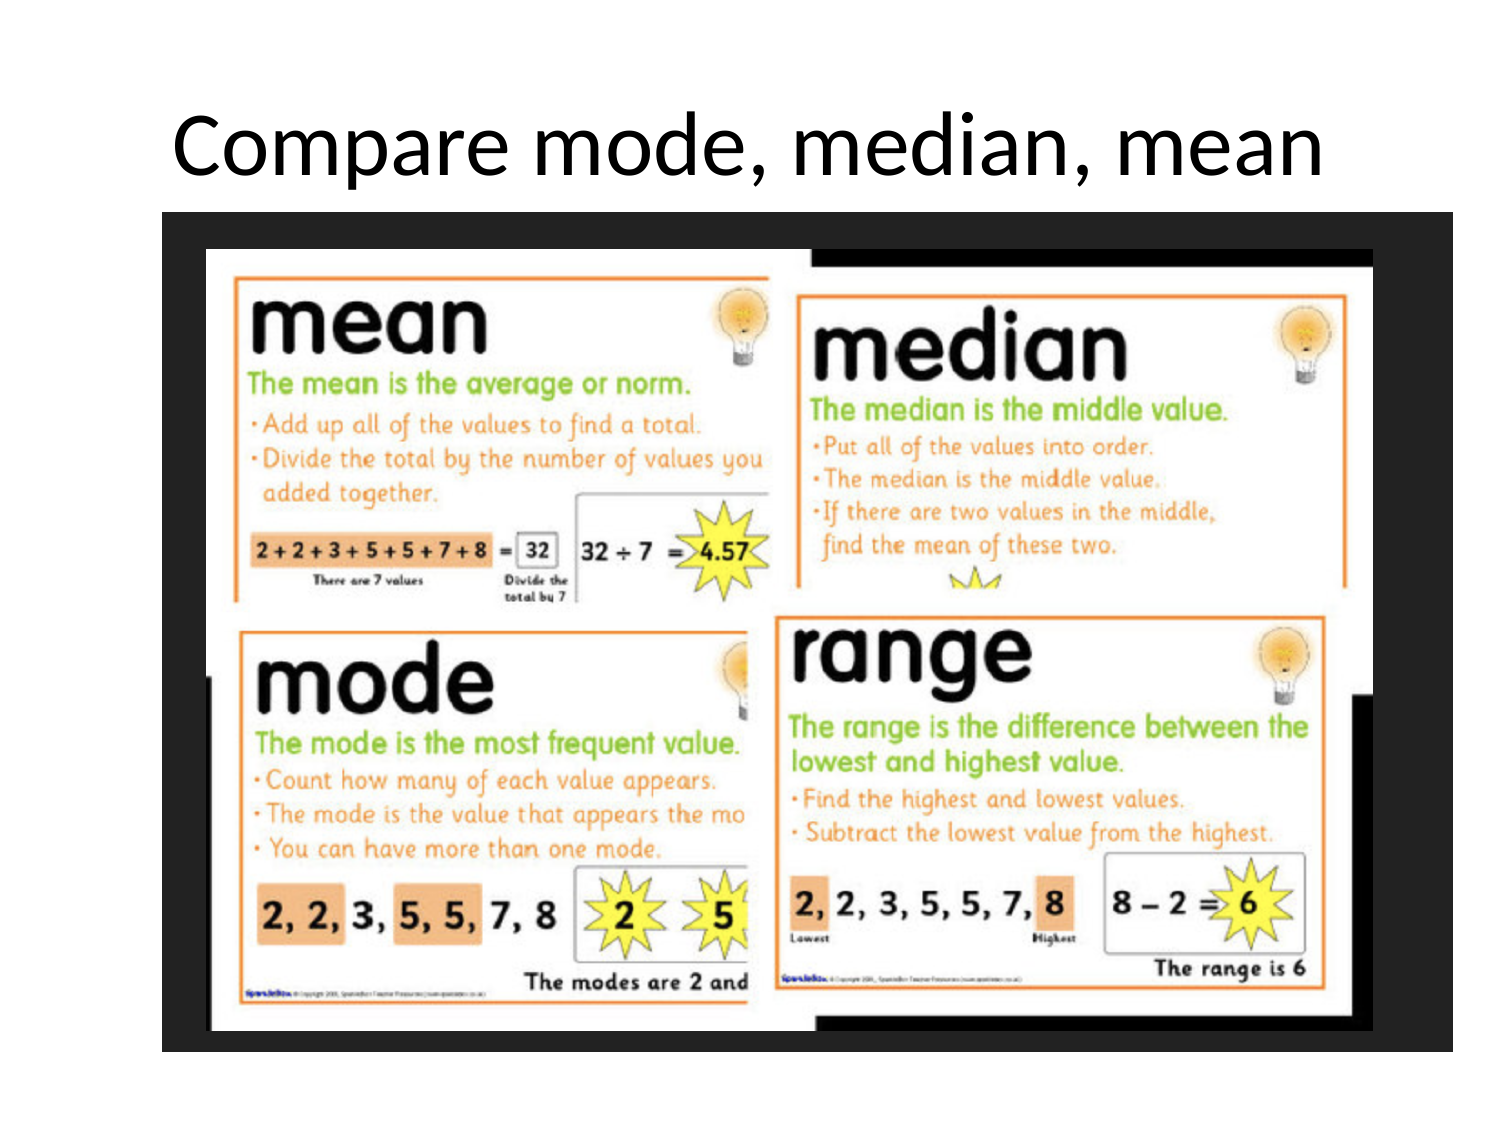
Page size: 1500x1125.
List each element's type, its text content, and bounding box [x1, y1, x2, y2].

picture [162, 212, 1453, 1052]
title Compare mode, median, mean [75, 45, 1425, 233]
